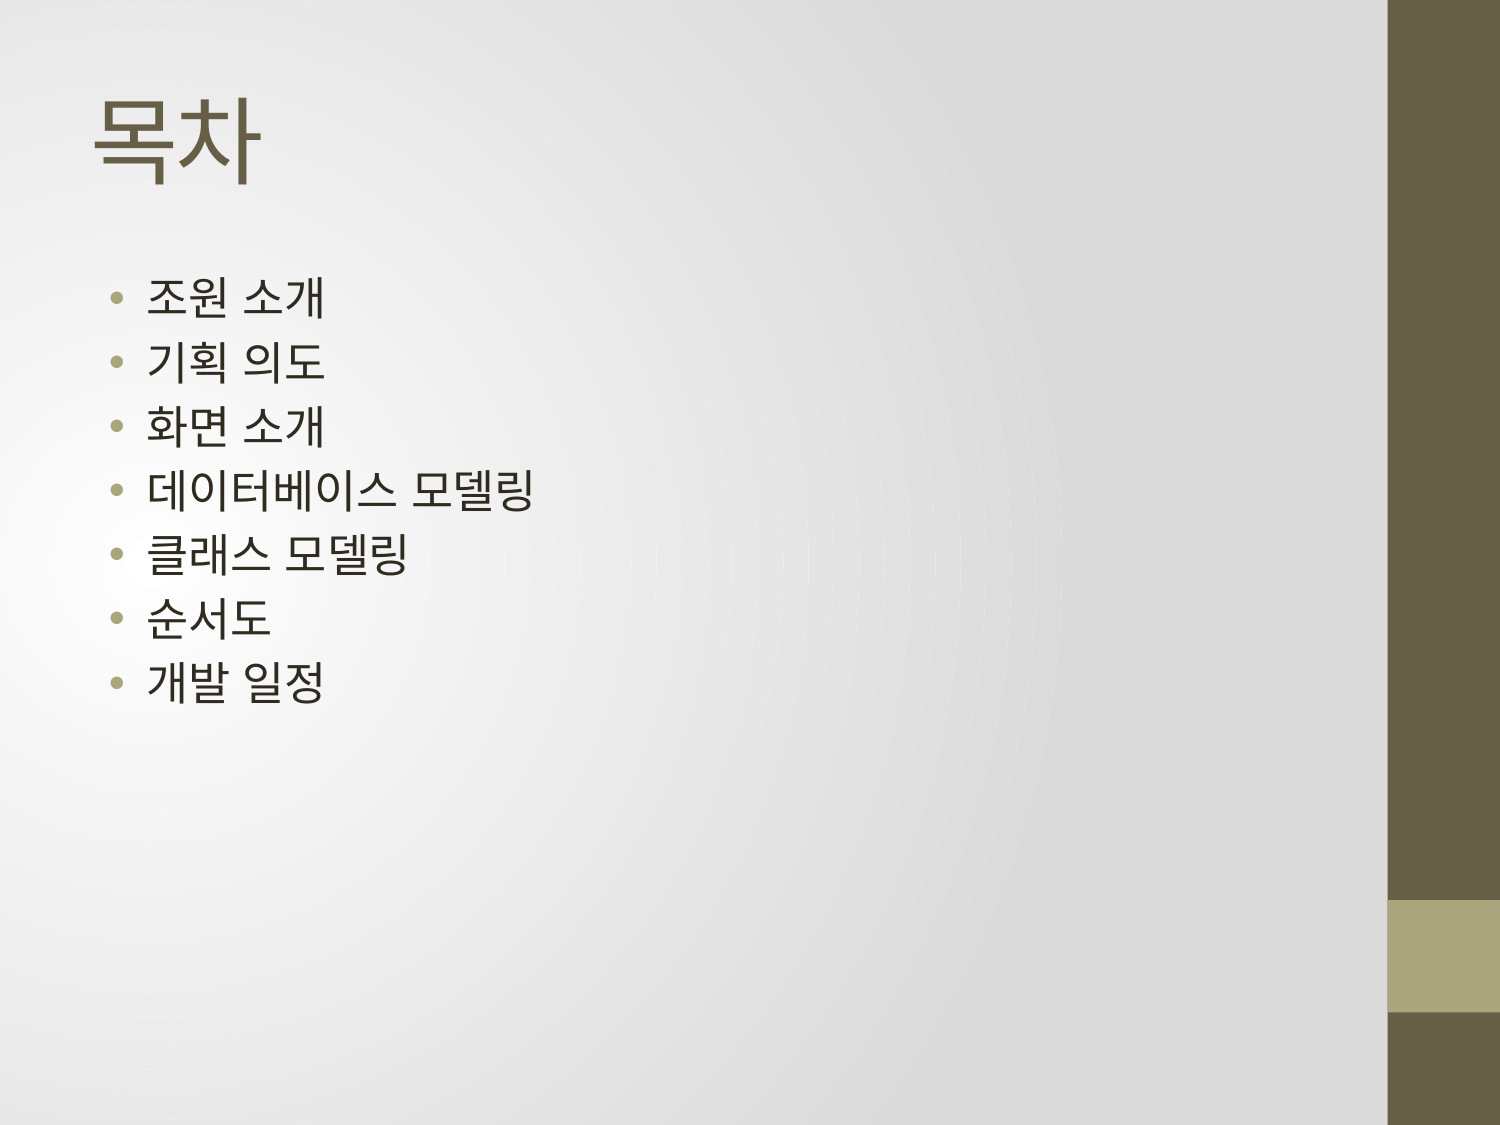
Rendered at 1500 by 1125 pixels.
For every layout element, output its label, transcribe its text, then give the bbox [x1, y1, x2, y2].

list 조원 소개 기획 의도 화면 소개 데이터베이스 모델링 클래스 모델링 순서도 개발 일정 [75, 262, 1325, 1050]
title 목차 [75, 45, 1325, 233]
